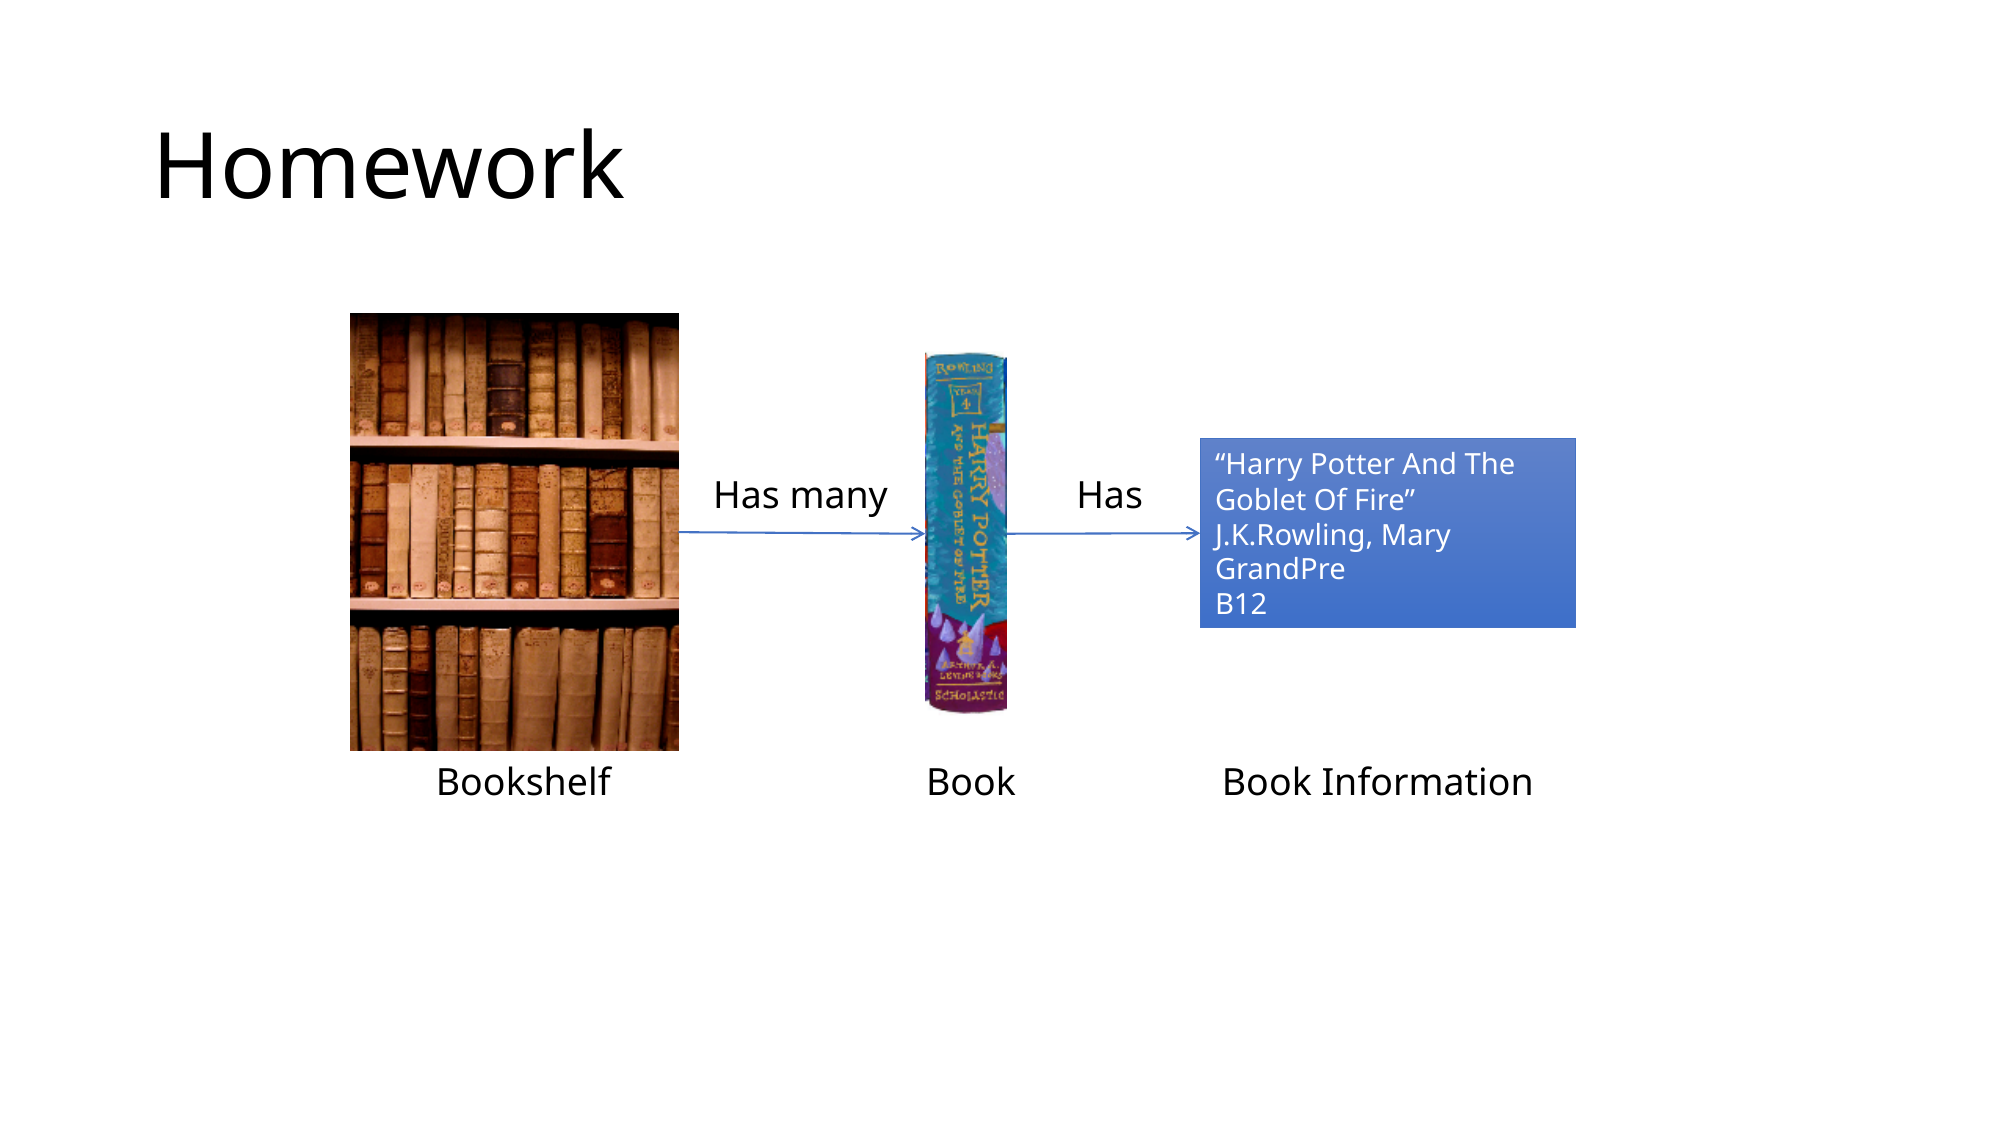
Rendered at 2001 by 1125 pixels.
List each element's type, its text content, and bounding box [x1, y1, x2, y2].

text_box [350, 313, 1576, 812]
title Homework [137, 59, 1863, 278]
